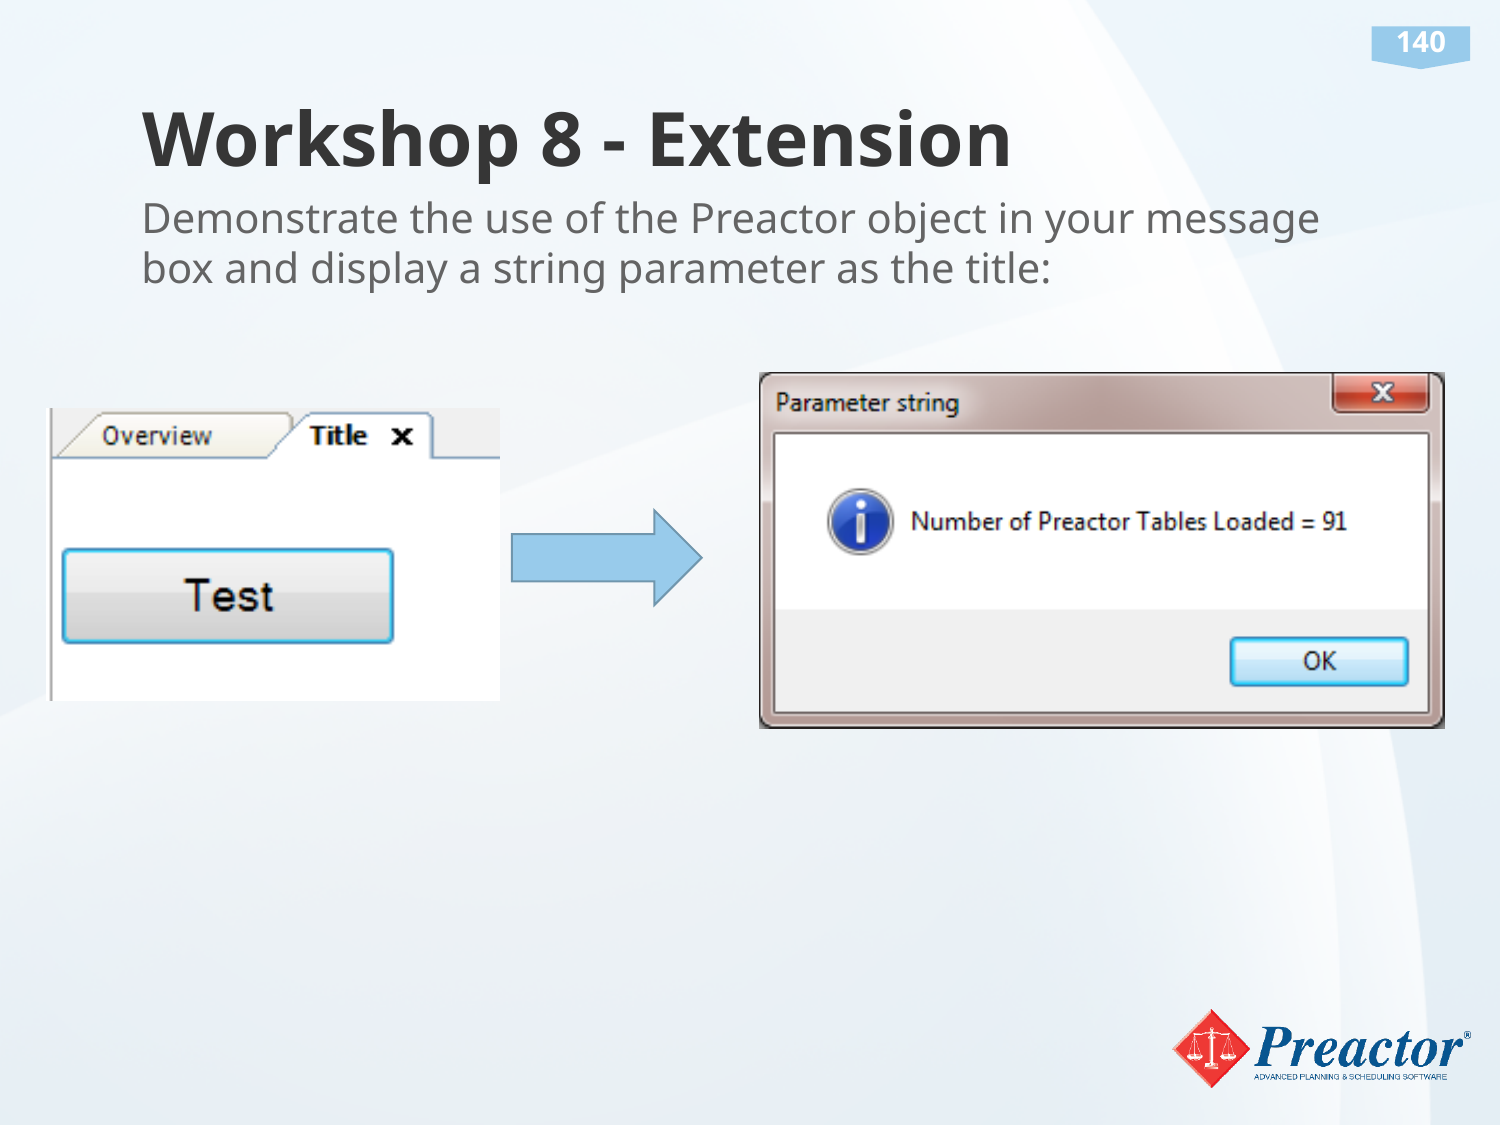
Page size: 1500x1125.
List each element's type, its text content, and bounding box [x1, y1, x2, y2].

list Demonstrate the use of the Preactor object in your message box and display a string parameter as the title: [133, 188, 1361, 322]
text_box [510, 507, 704, 608]
title Workshop 8 - Extension [135, 98, 1500, 186]
picture [0, 0, 1500, 1125]
text_box [85, 291, 1479, 988]
